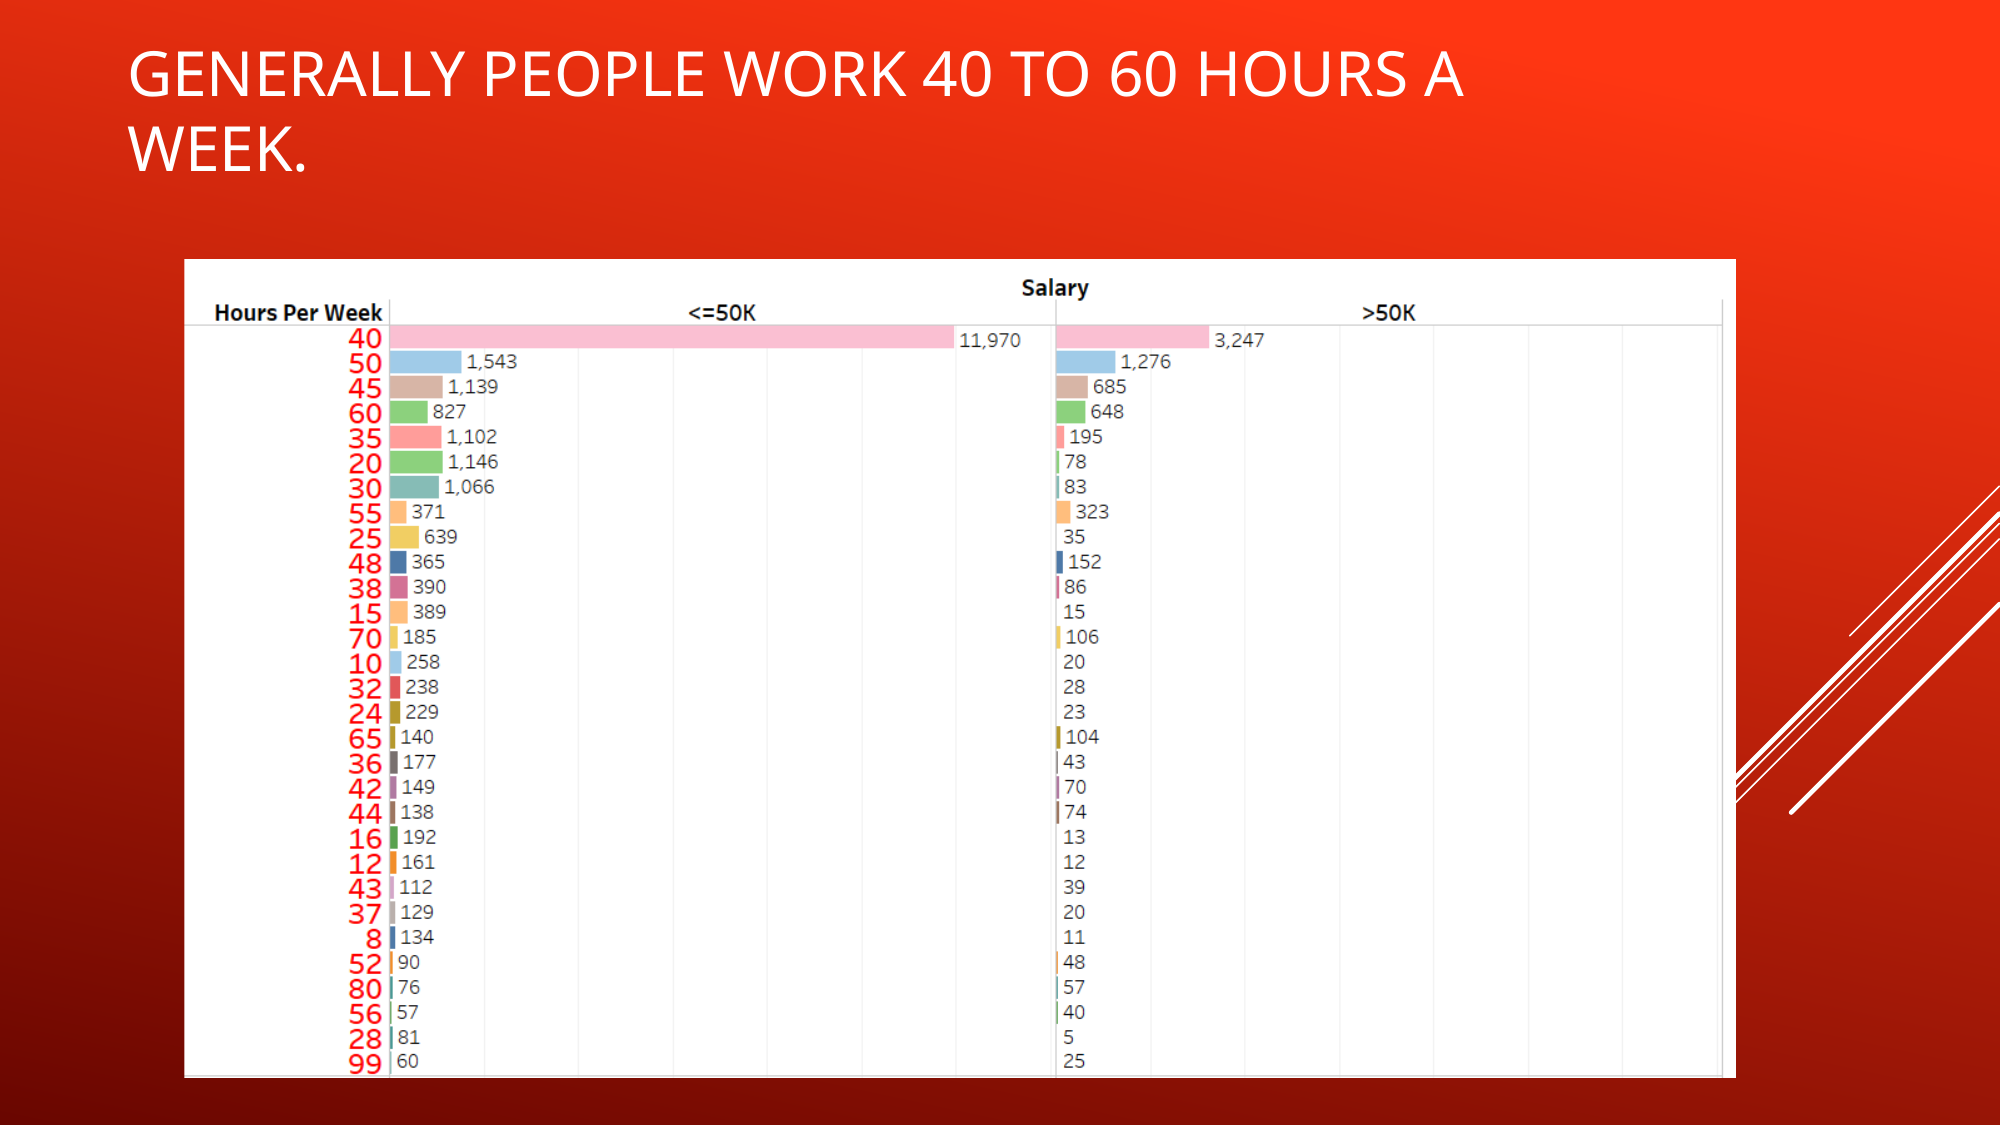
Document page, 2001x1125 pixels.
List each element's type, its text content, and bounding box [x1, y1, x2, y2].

title Generally people work 40 to 60 hours a week. [112, 26, 1513, 193]
picture [183, 258, 1737, 1078]
